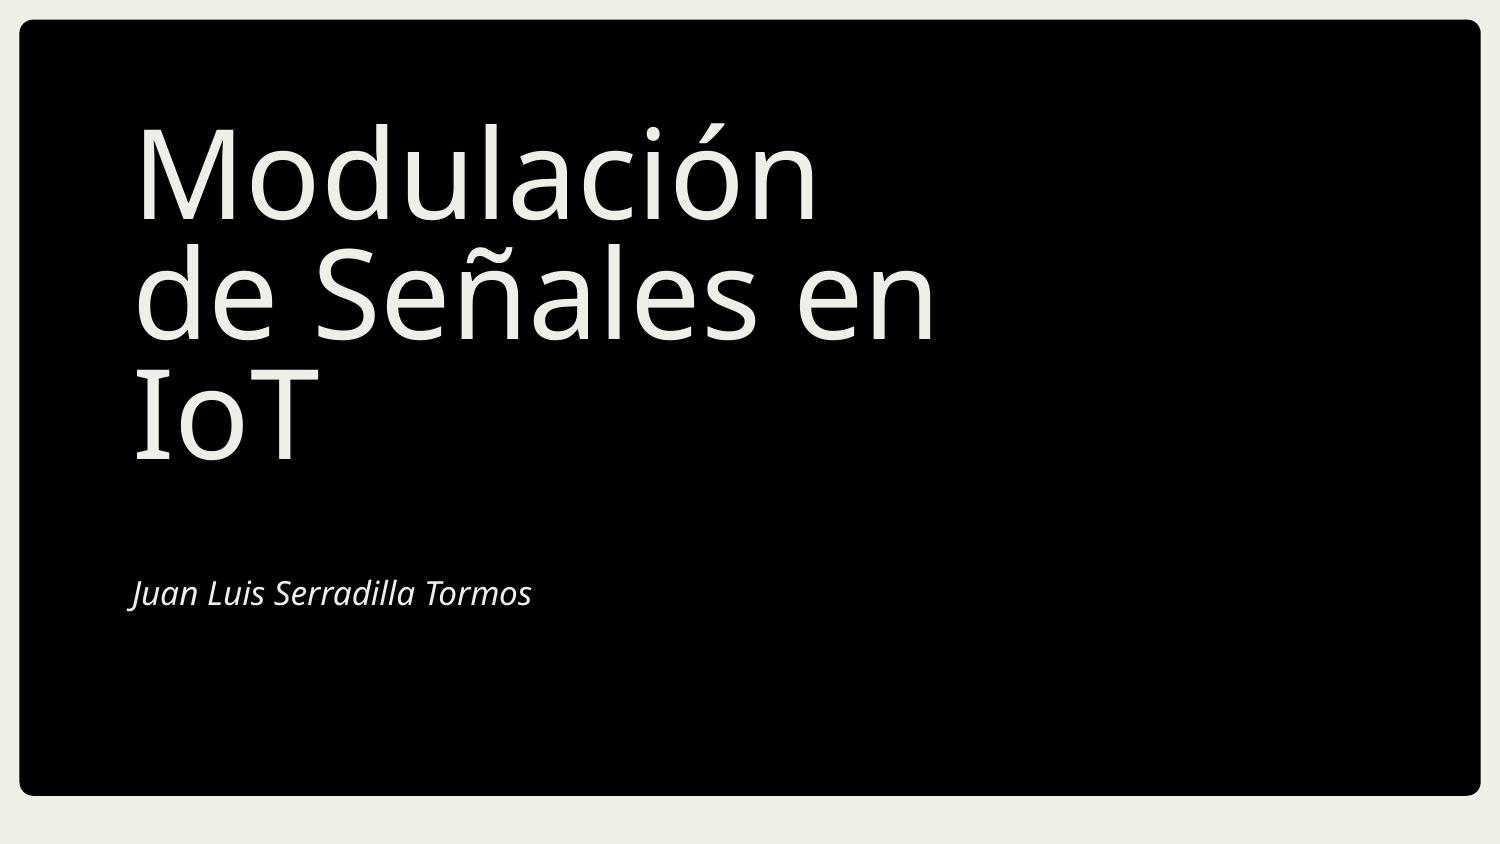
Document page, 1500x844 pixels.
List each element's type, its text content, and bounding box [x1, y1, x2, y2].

subtitle Juan Luis Serradilla Tormos [116, 557, 1159, 628]
title Modulación de Señales en IoT [116, 225, 1005, 499]
